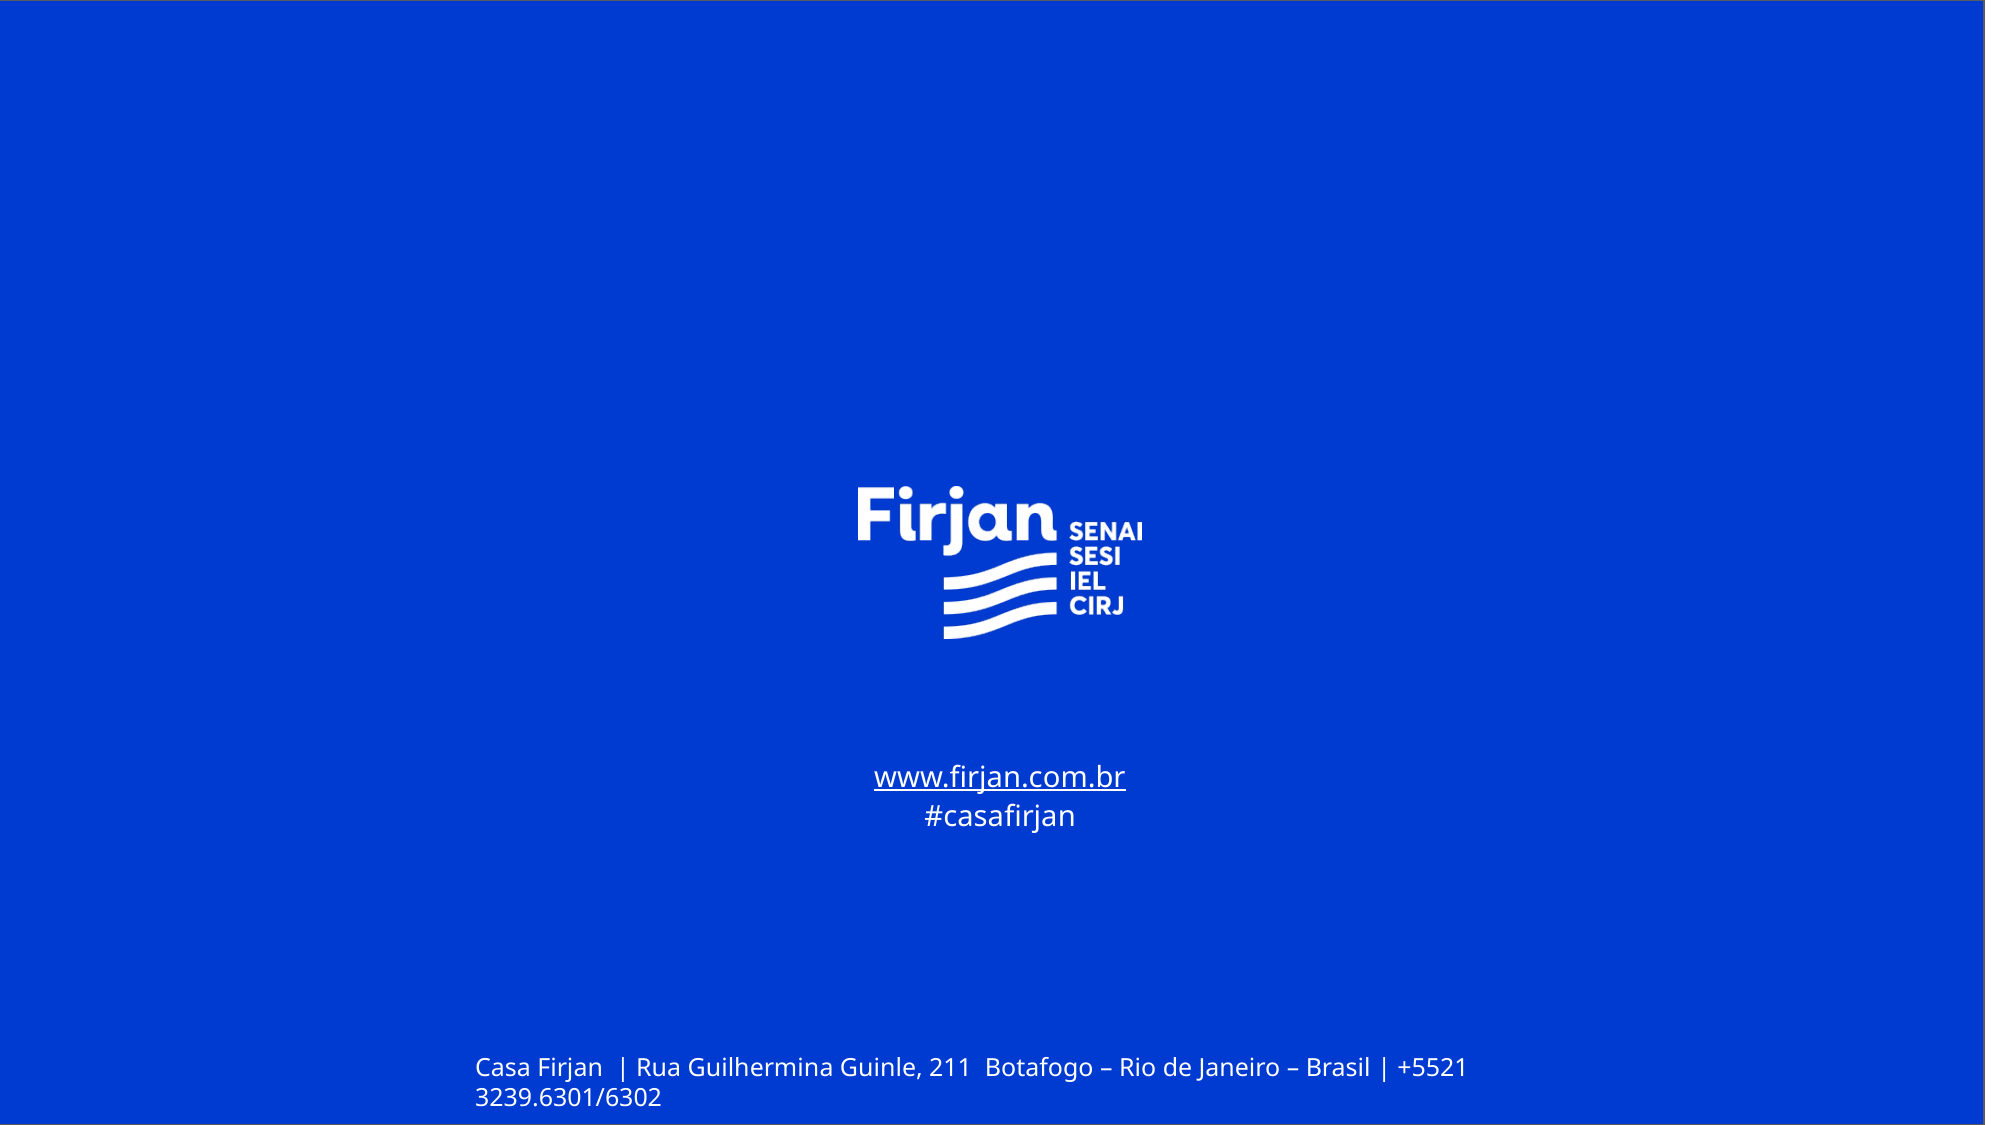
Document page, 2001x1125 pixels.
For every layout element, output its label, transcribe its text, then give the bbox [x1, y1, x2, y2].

picture [858, 486, 1142, 639]
text_box www.firjan.com.br #casafirjan [846, 708, 1153, 882]
text_box [0, 0, 1985, 1125]
footer Casa Firjan | Rua Guilhermina Guinle, 211 Botafogo – Rio de Janeiro – Brasil | +5521 3239.6301/6302 [460, 1056, 1540, 1107]
